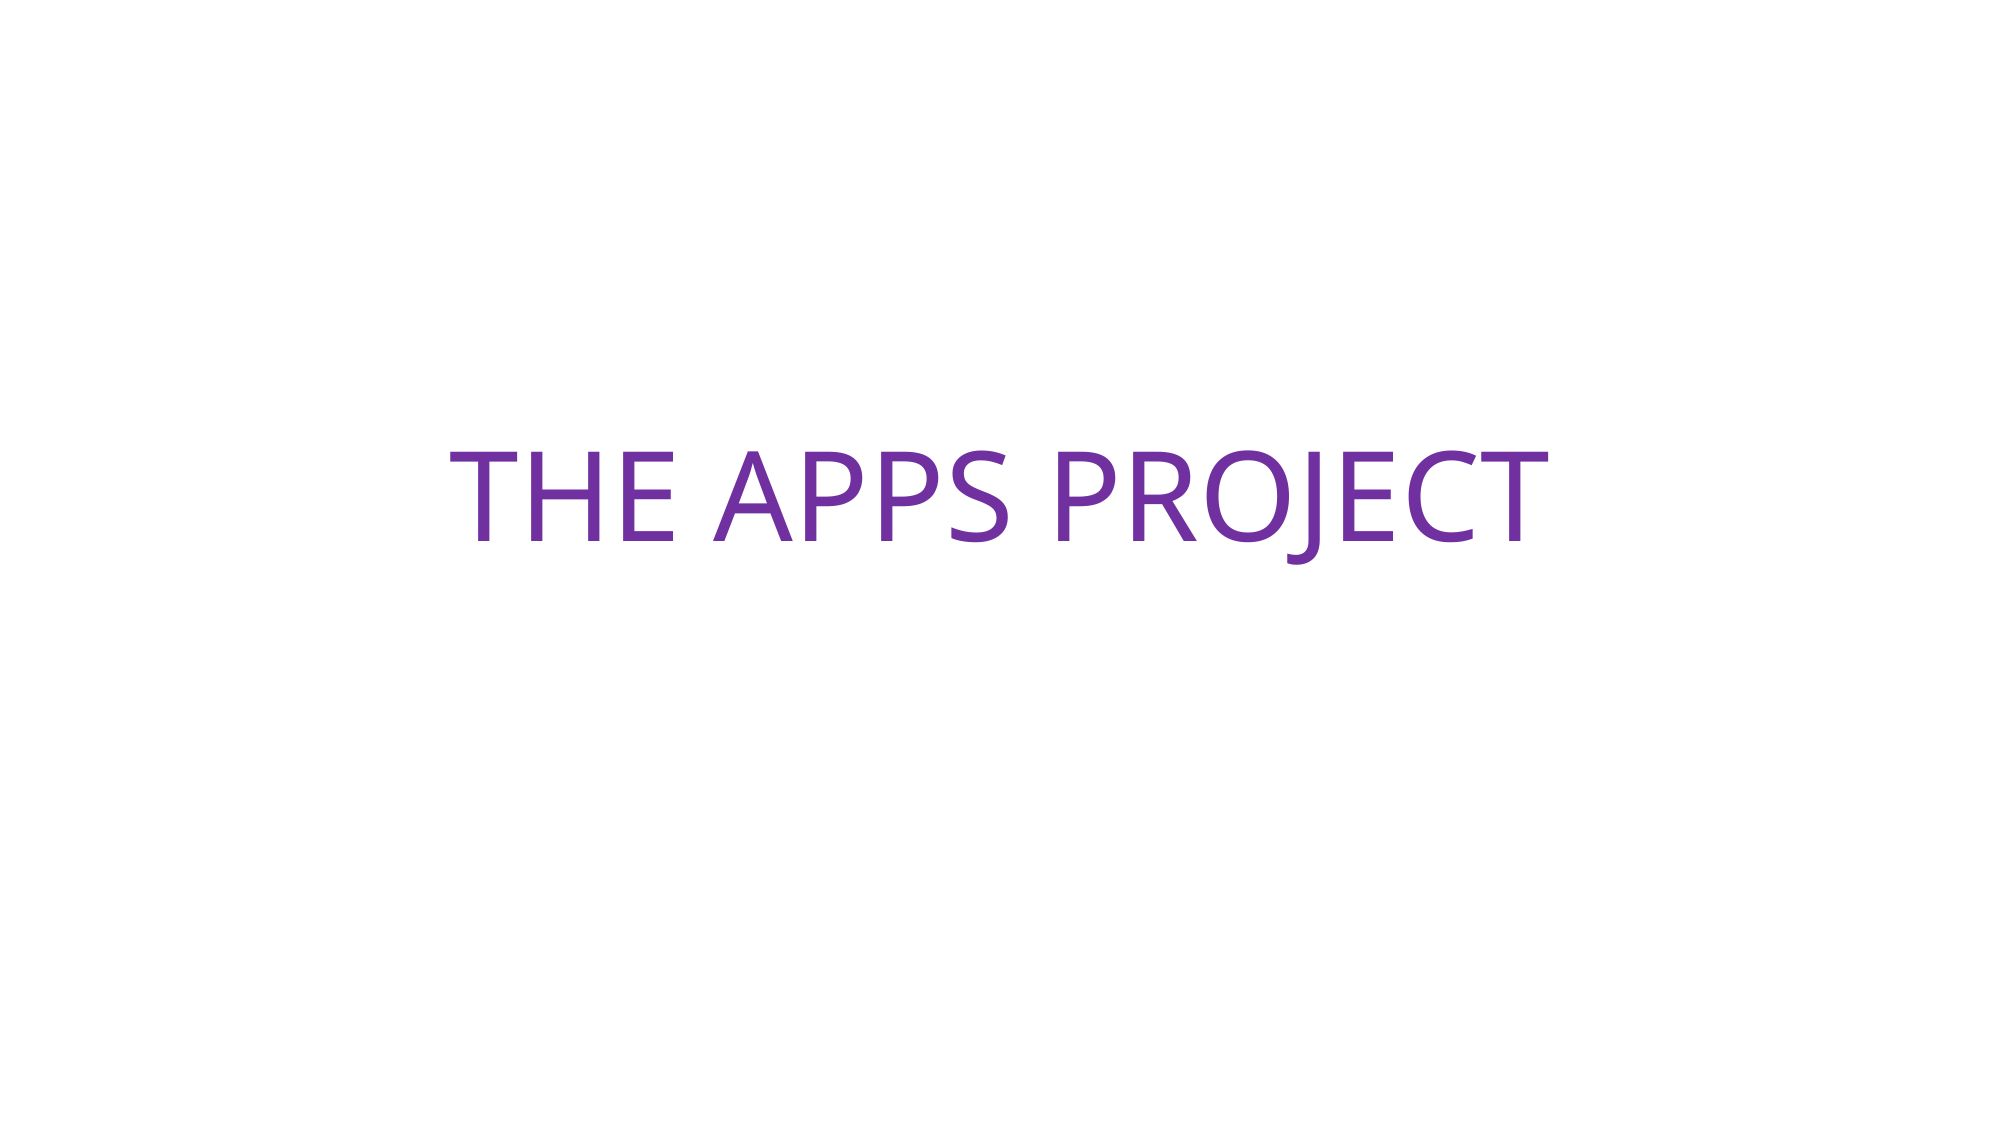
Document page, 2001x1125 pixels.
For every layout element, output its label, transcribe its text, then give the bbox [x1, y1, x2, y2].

title THE APPS PROJECT [249, 184, 1750, 576]
